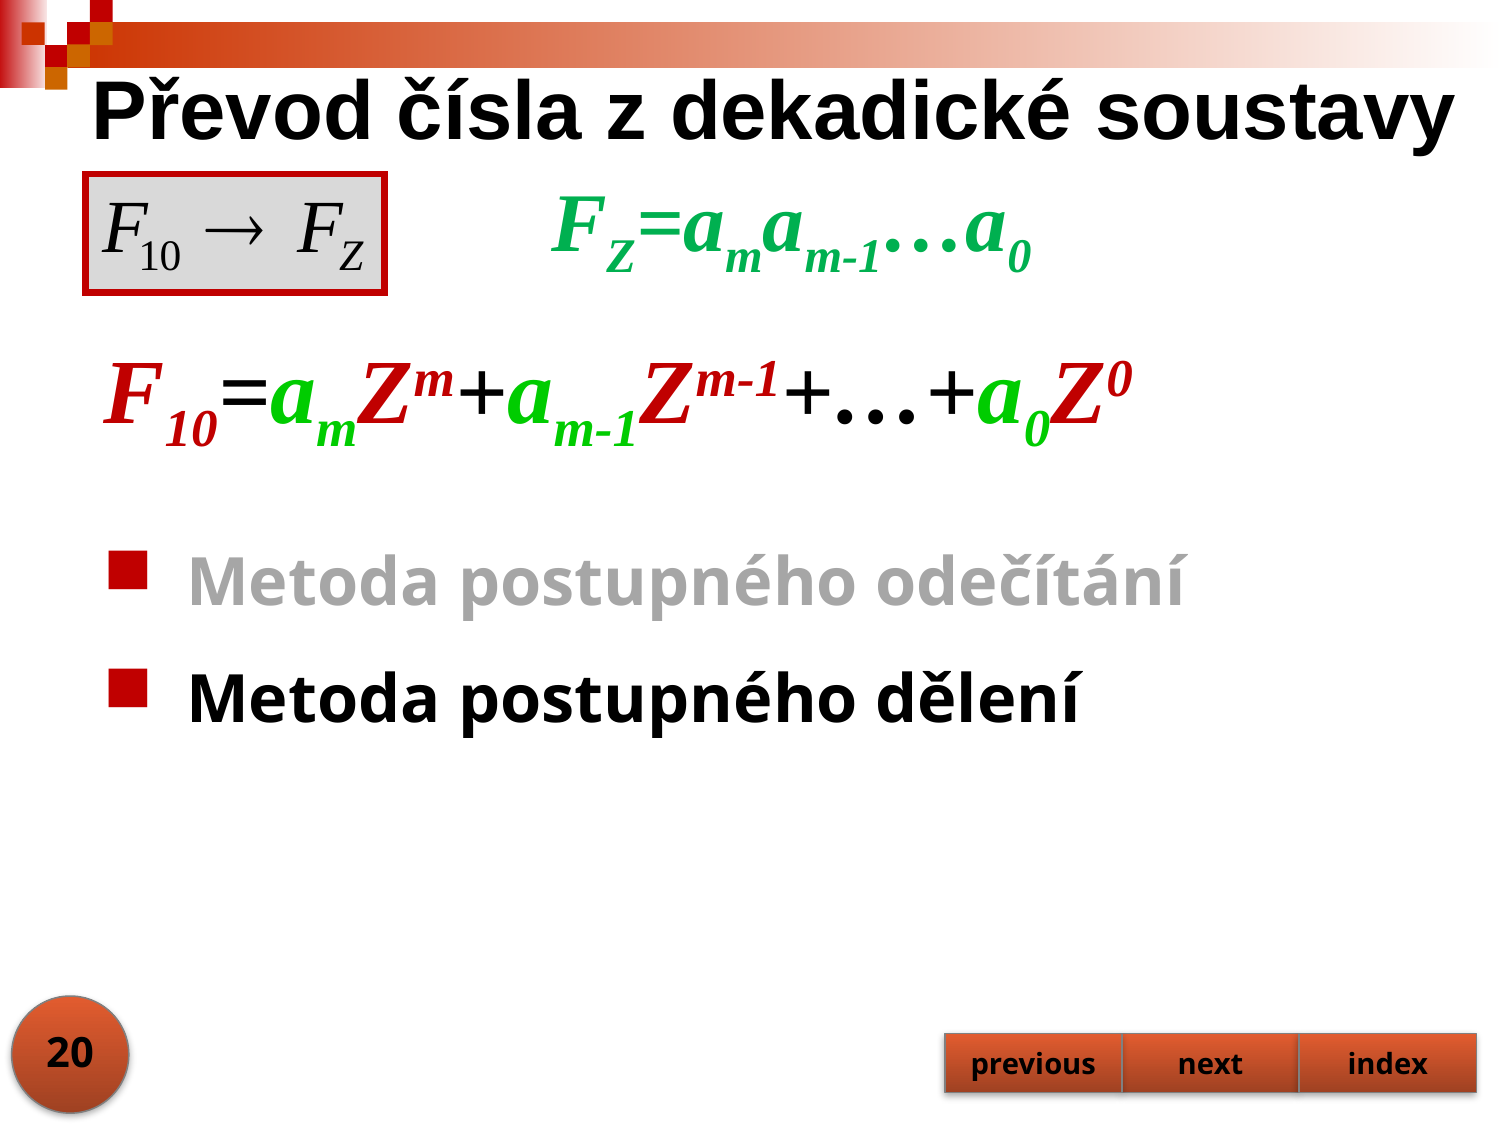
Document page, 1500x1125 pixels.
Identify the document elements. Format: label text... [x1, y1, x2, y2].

text_box 20 [0, 1014, 141, 1090]
text_box [26, 995, 114, 1014]
text_box index [1298, 1033, 1477, 1093]
text_box FZ=amam-1…a0 [536, 160, 1258, 290]
text_box previous [944, 1033, 1123, 1093]
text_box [88, 176, 382, 290]
text_box [22, 1090, 118, 1114]
title Převod čísla z dekadické soustavy [76, 46, 1500, 166]
text_box Metoda postupného odečítání Metoda postupného dělení [88, 531, 1500, 744]
text_box F10=amZm+am-1Zm-1+…+a0Z0 [88, 324, 1355, 465]
text_box next [1124, 1033, 1296, 1093]
